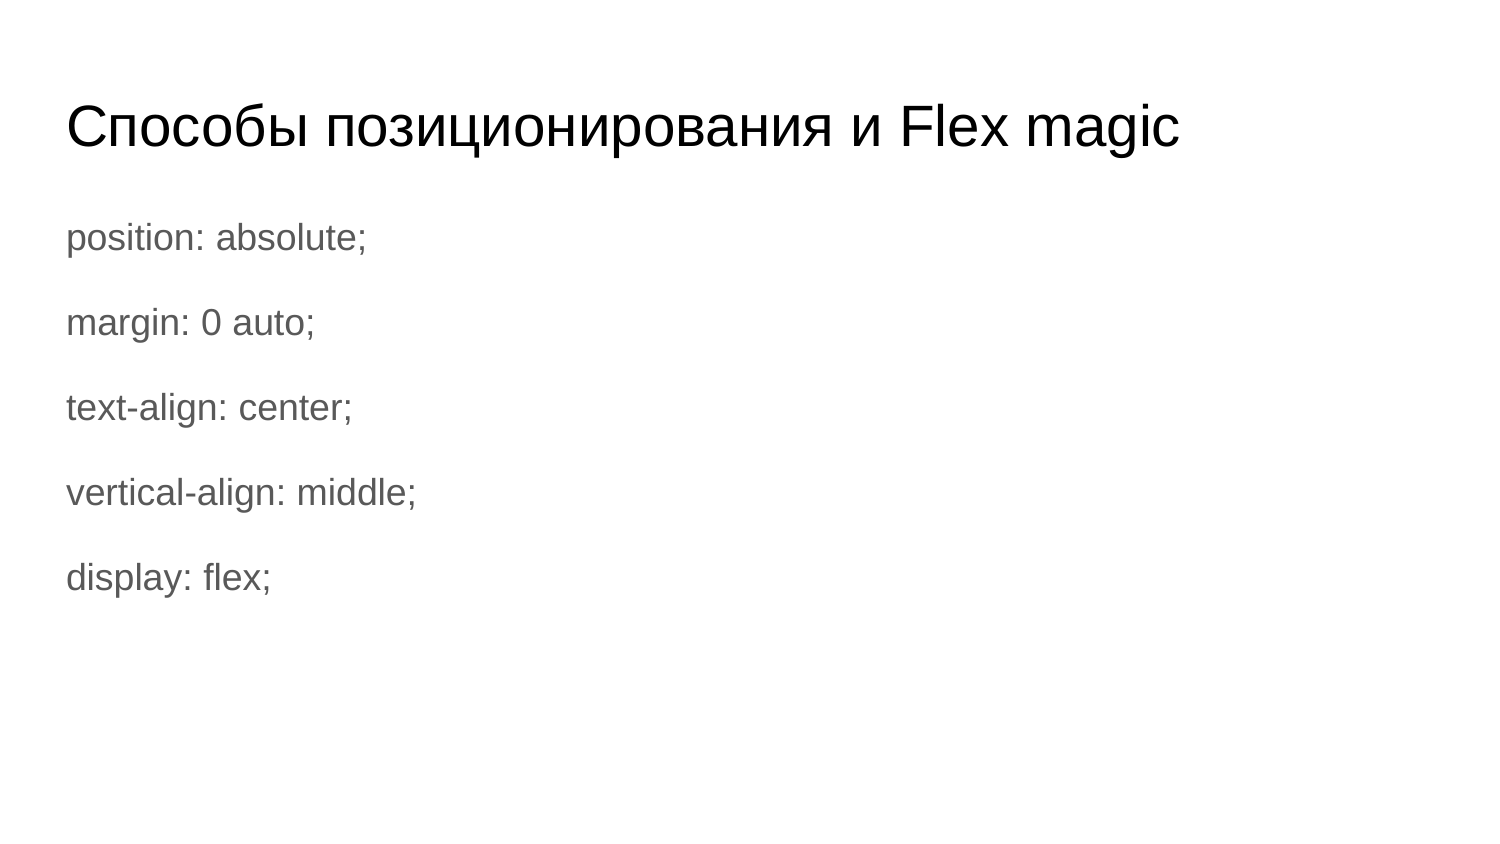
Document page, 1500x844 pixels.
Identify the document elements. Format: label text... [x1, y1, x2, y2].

title Способы позиционирования и Flex magic [51, 72, 1449, 167]
list position: absolute; margin: 0 auto; text-align: center; vertical-align: middle; display: flex; [51, 191, 1449, 823]
